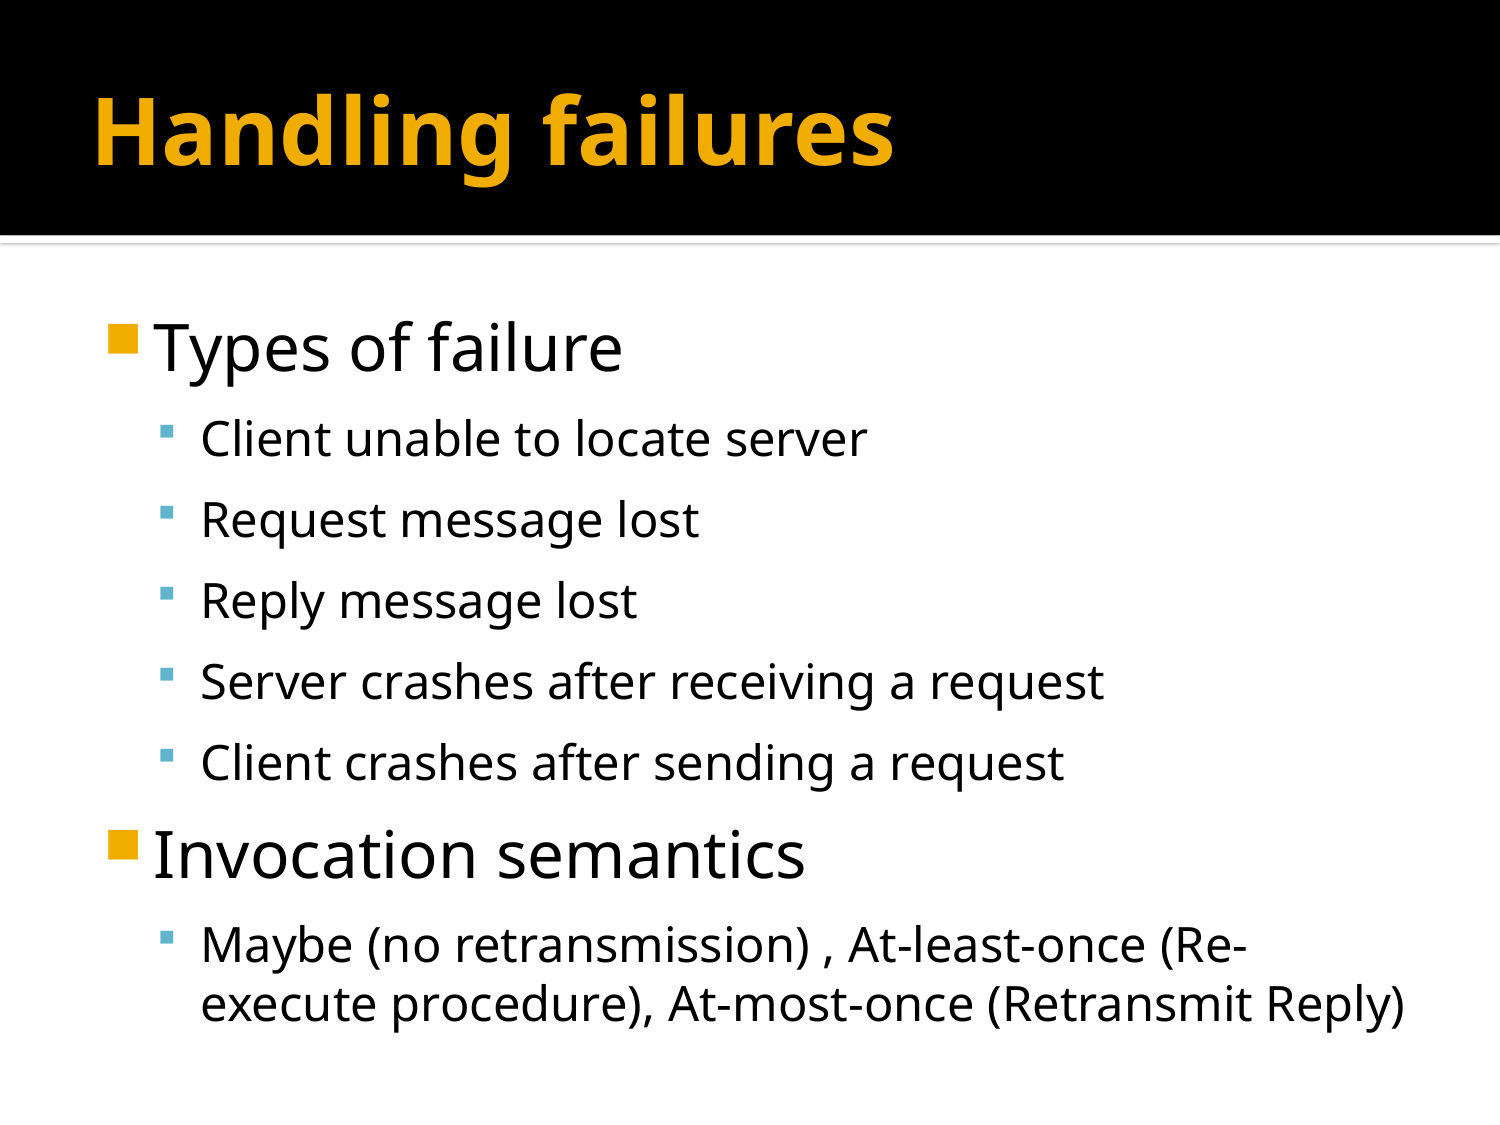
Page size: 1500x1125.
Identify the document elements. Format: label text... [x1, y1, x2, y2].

title Handling failures [75, 25, 1425, 231]
list Types of failure Client unable to locate server Request message lost Reply message lost Server crashes after receiving a request Client crashes after sending a request Invocation semantics Maybe (no retransmission) , At-least-once (Re-execute procedure), At-most-once (Retransmit Reply) [75, 291, 1425, 1050]
